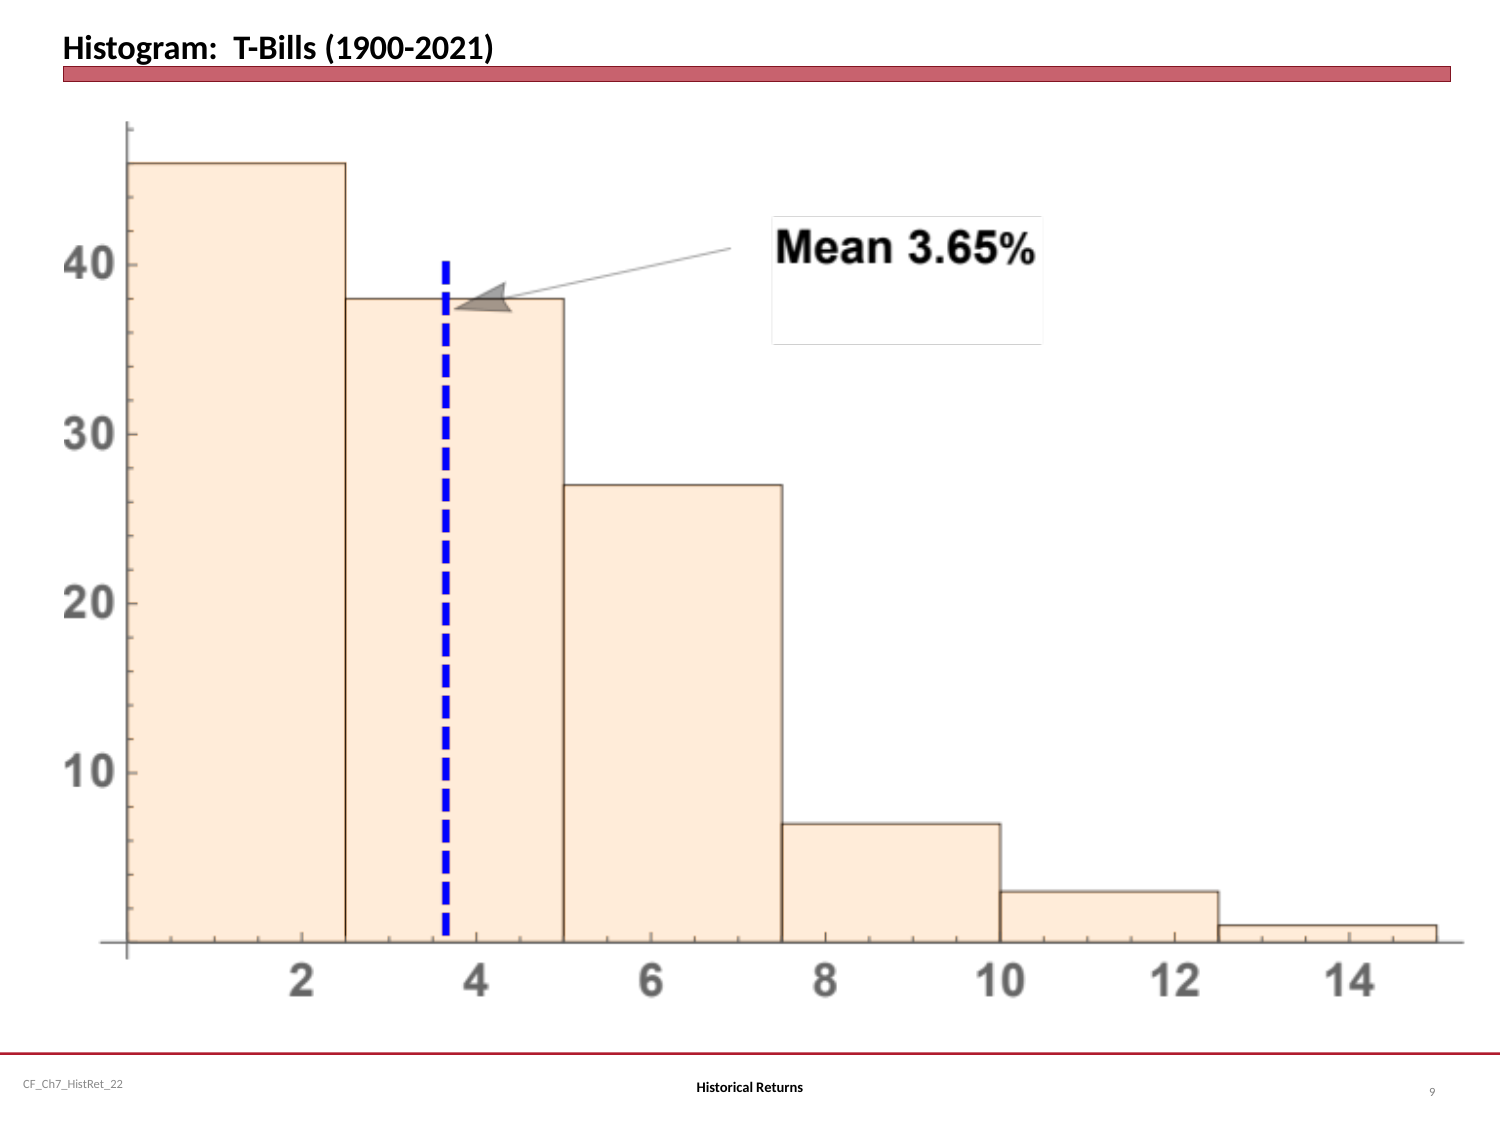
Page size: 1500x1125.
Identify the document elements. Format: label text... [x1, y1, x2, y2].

title Histogram: T-Bills (1900-2021) [62, 6, 1451, 67]
footer Historical Returns [512, 1056, 988, 1117]
slide_number 9 [1375, 1061, 1451, 1122]
picture [63, 120, 1465, 1009]
